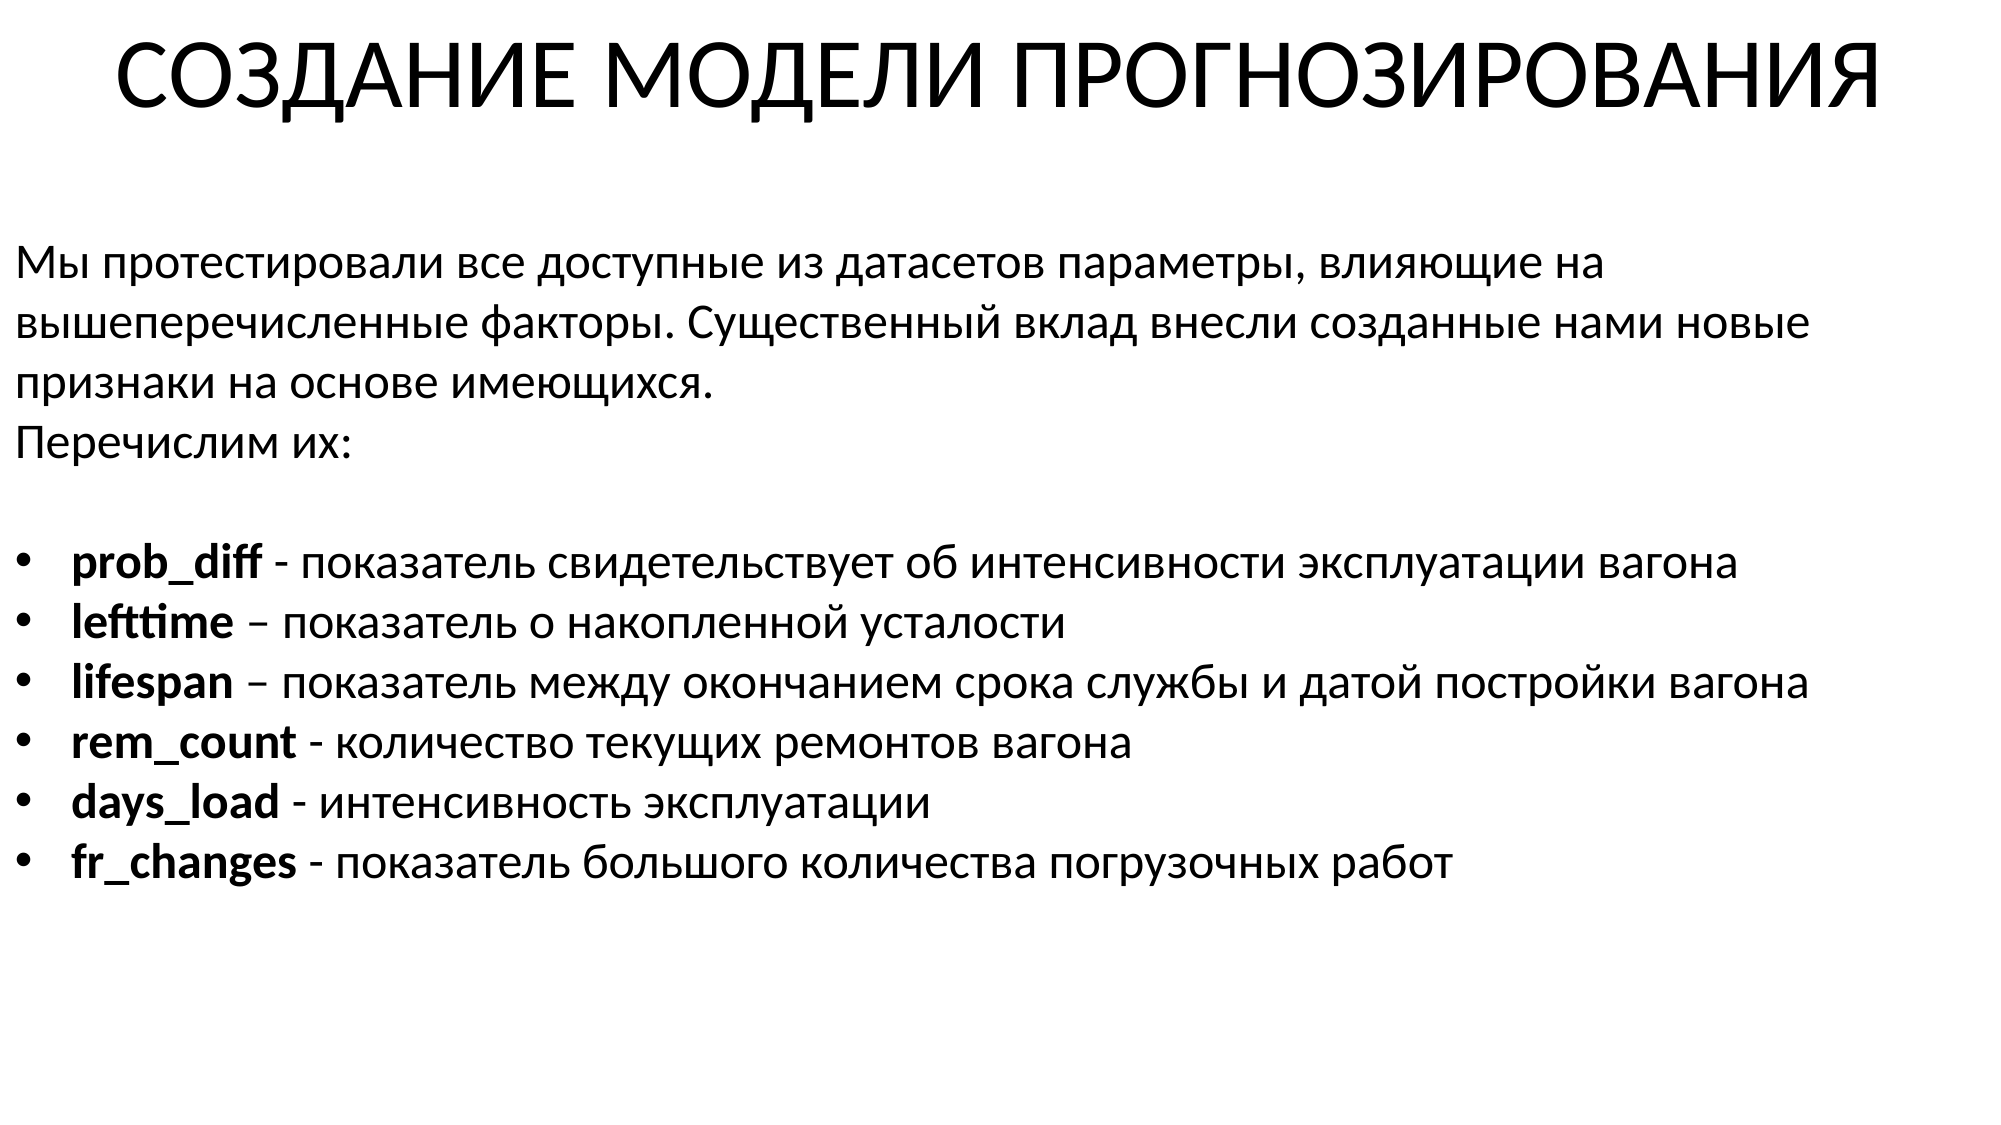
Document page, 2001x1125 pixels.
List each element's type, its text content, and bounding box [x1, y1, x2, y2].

text_box Мы протестировали все доступные из датасетов параметры, влияющие на вышеперечисленные факторы. Существенный вклад внесли созданные нами новые признаки на основе имеющихся. Перечислим их: prob_diff - показатель свидетельствует об интенсивности эксплуатации вагона lefttime – показатель о накопленной усталости lifespan – показатель между окончанием срока службы и датой постройки вагона rem_count - количество текущих ремонтов вагона days_load - интенсивность эксплуатации fr_changes - показатель большого количества погрузочных работ [0, 221, 2000, 897]
text_box СОЗДАНИЕ МОДЕЛИ ПРОГНОЗИРОВАНИЯ [100, 0, 1900, 135]
